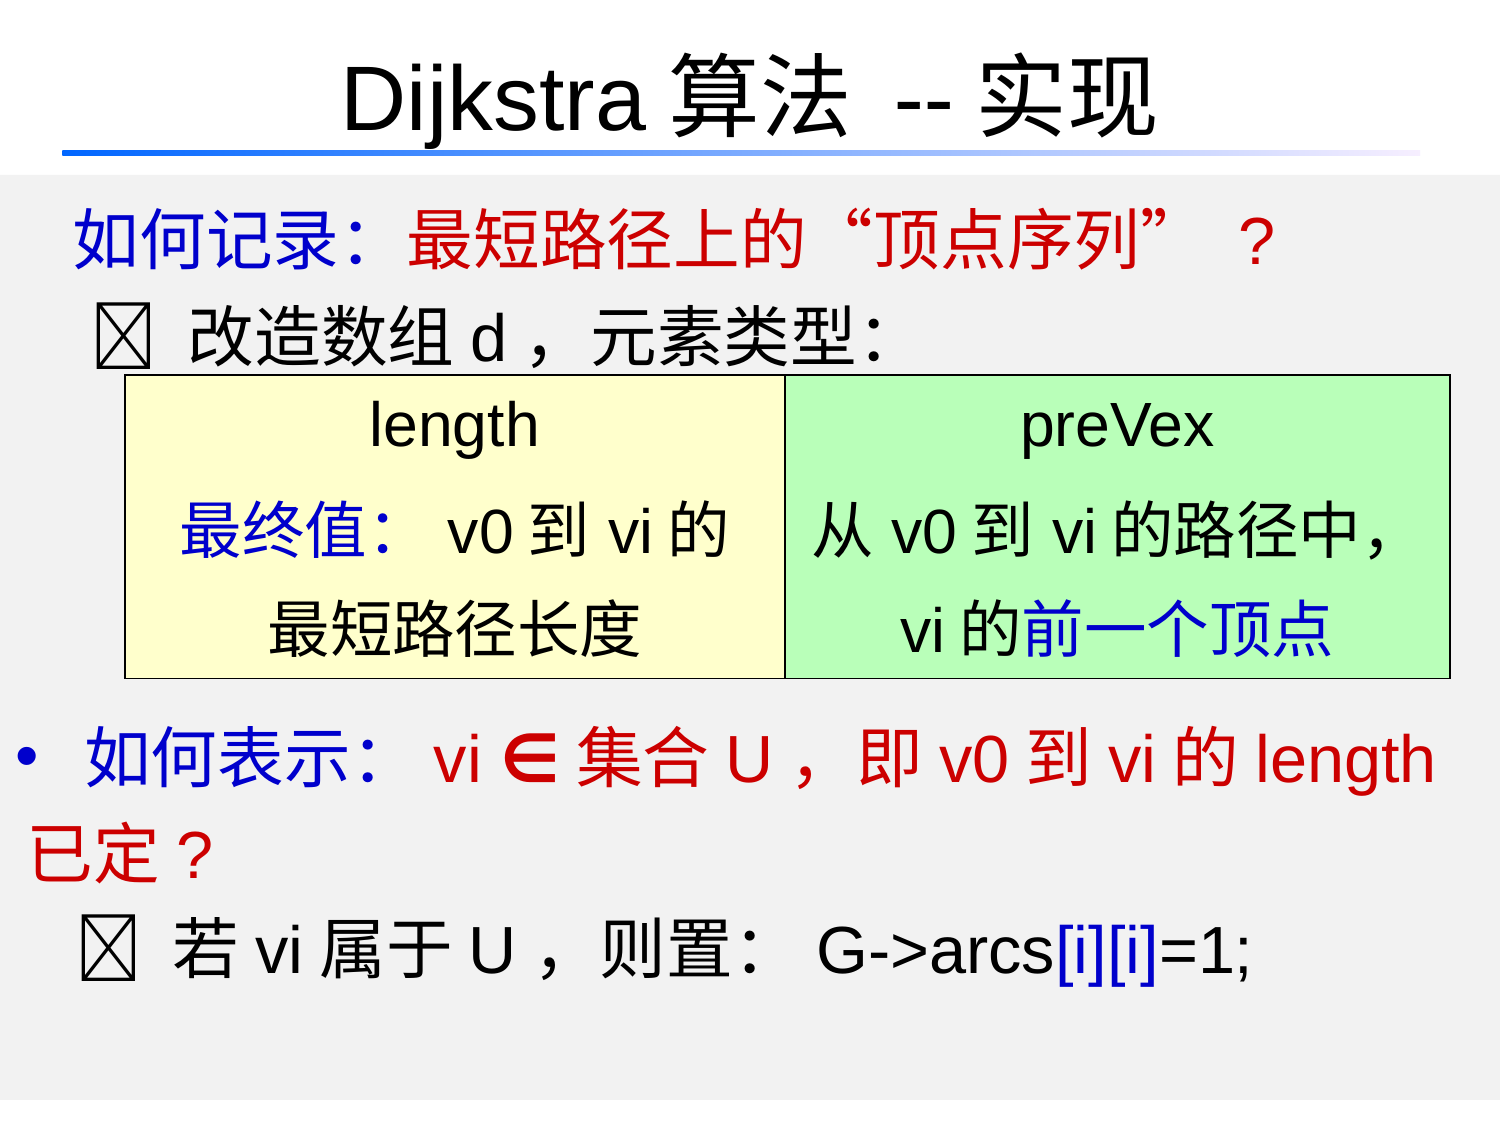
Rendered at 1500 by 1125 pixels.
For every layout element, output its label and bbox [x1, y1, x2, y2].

title [74, 0, 1426, 188]
table_header [786, 376, 1449, 678]
text_box [0, 174, 1500, 1100]
table_header [126, 376, 784, 678]
text_box [62, 149, 74, 156]
